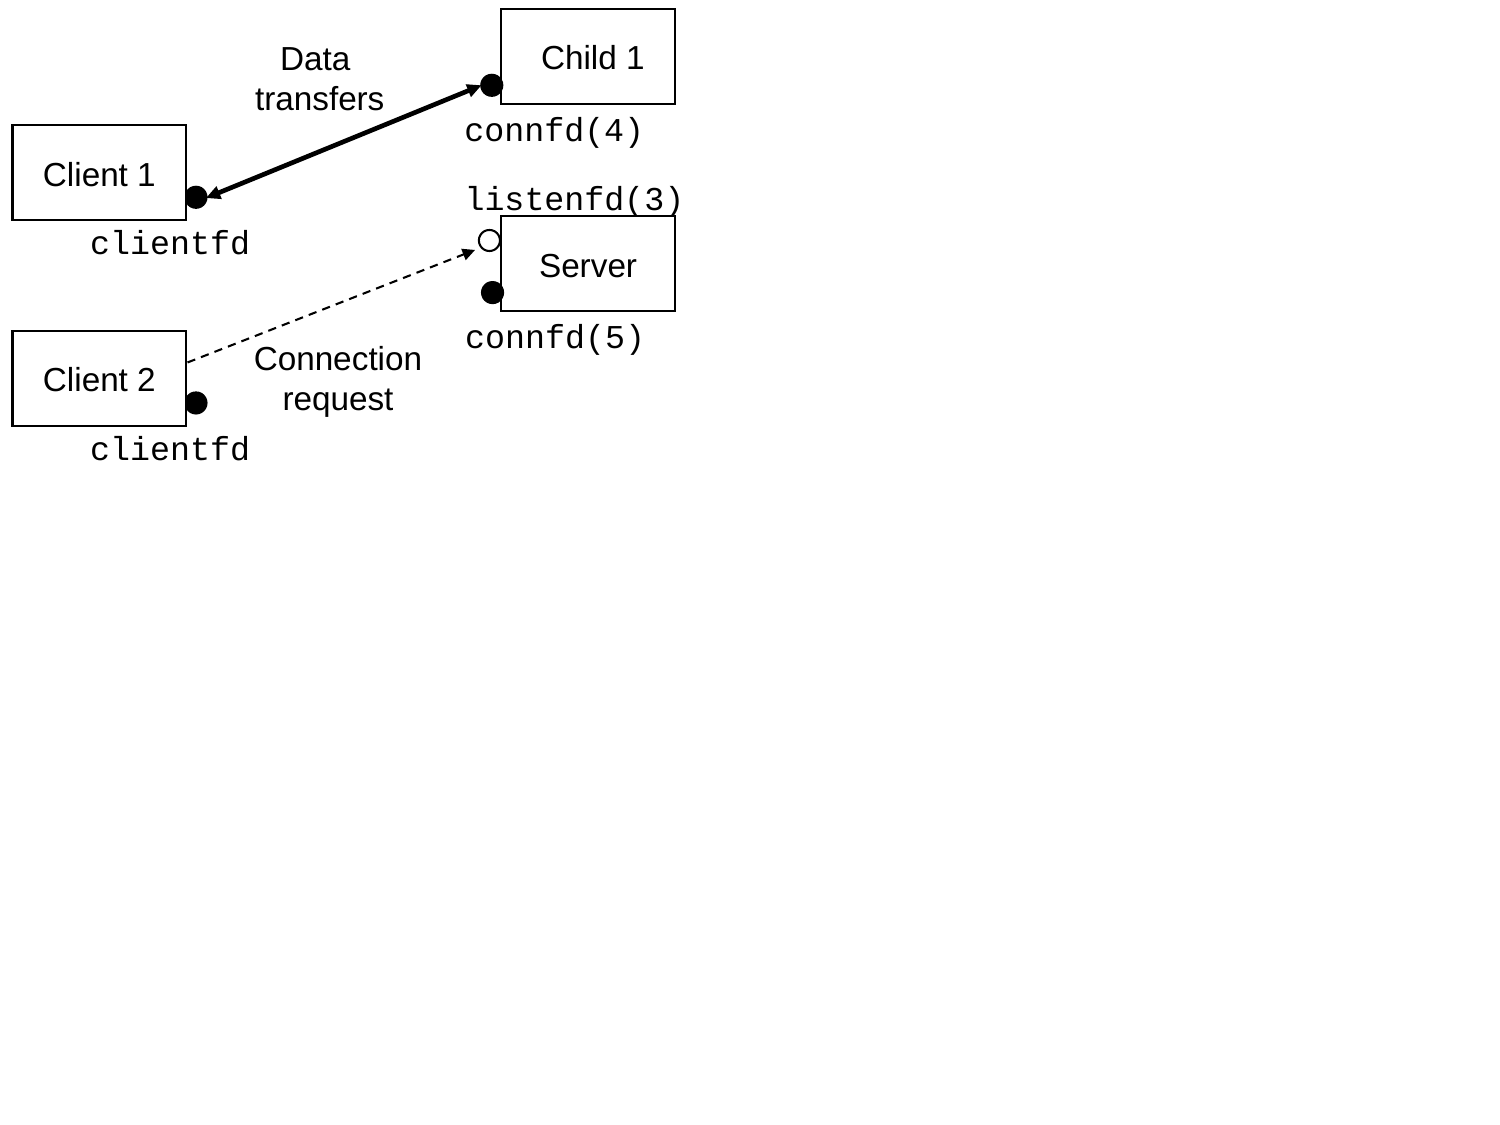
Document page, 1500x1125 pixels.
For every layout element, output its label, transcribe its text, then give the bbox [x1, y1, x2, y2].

text_box Server [501, 225, 675, 312]
text_box listenfd(3) [449, 170, 700, 225]
text_box connfd(4) [449, 100, 660, 155]
text_box [400, 84, 482, 119]
text_box [481, 74, 503, 96]
text_box [482, 282, 504, 304]
text_box [187, 392, 207, 414]
text_box Child 1 [501, 8, 675, 105]
text_box clientfd [75, 214, 266, 269]
text_box Data transfers [240, 30, 400, 125]
text_box Client 2 [12, 330, 187, 426]
text_box [478, 229, 500, 252]
text_box connfd(5) [450, 307, 661, 363]
text_box Client 1 [12, 124, 187, 221]
text_box Connection request [239, 330, 438, 425]
text_box [206, 125, 385, 199]
text_box clientfd [75, 420, 266, 475]
text_box [457, 248, 475, 261]
text_box [187, 186, 207, 208]
